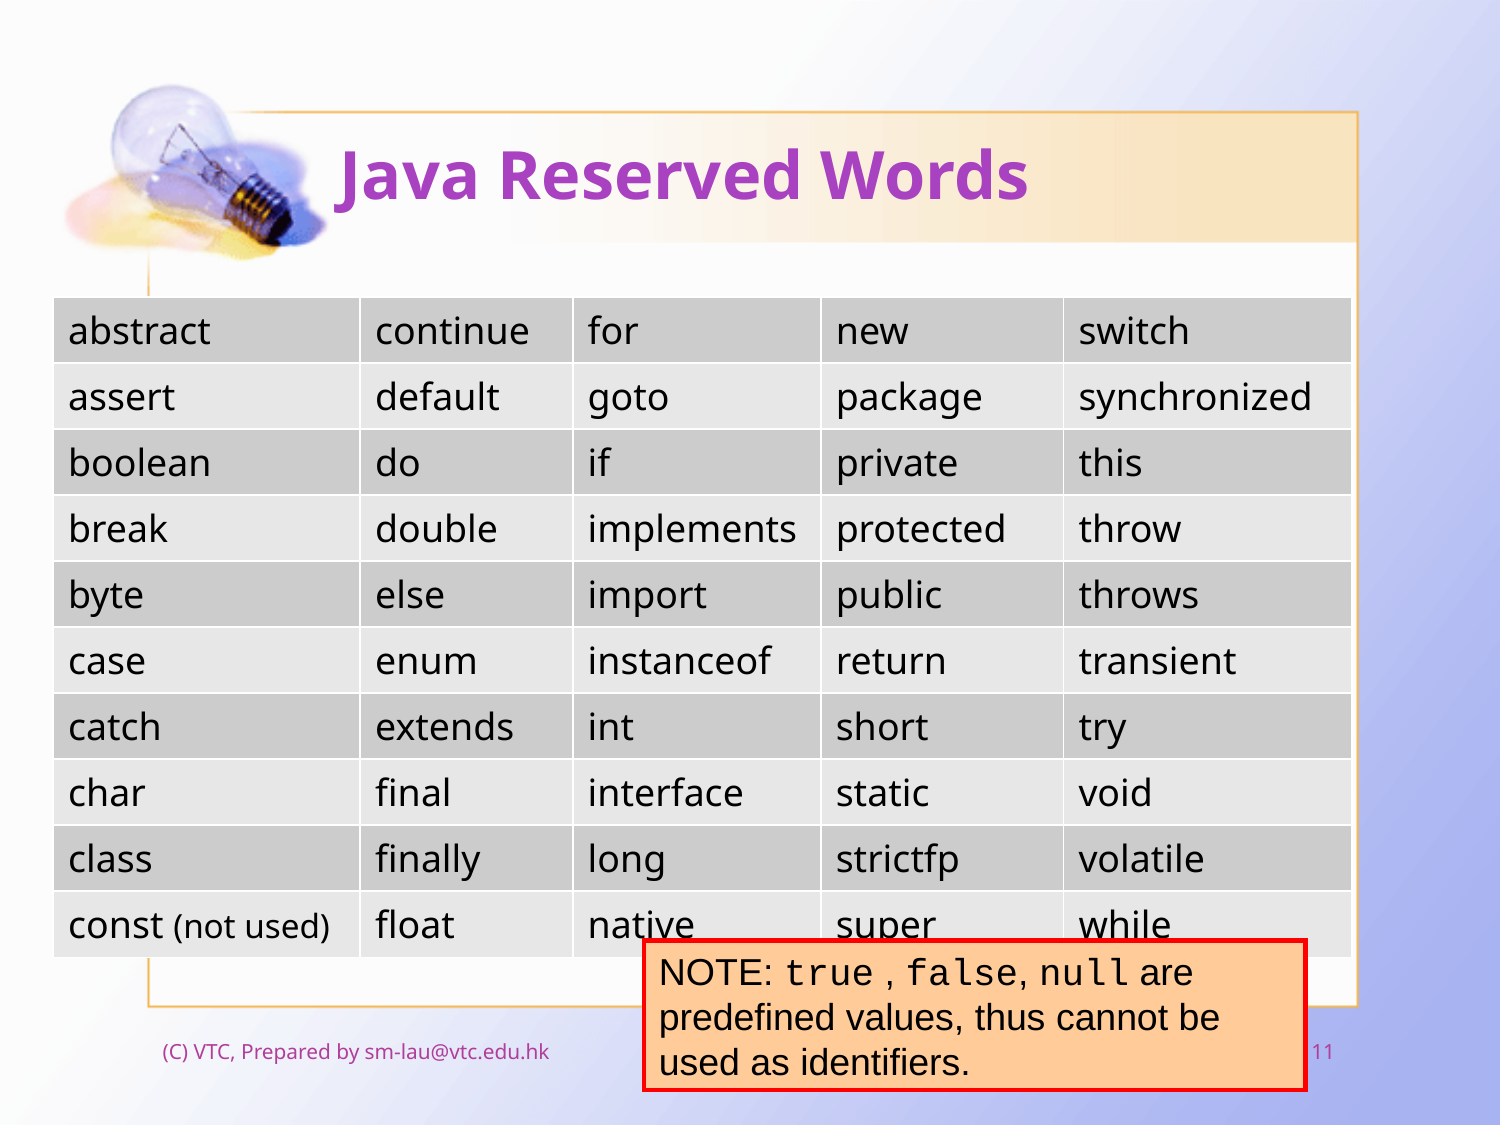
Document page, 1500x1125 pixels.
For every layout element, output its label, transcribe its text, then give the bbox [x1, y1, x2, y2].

table_cell package [822, 364, 1063, 428]
table_cell extends [361, 694, 572, 758]
table_header new [822, 298, 1063, 362]
table_header abstract [54, 298, 359, 362]
table_cell enum [361, 628, 572, 692]
table_cell void [1064, 760, 1351, 824]
table_cell throws [1064, 562, 1351, 626]
table_cell strictfp [822, 826, 1063, 890]
table_cell return [822, 628, 1063, 692]
table_cell native [574, 892, 820, 957]
table_cell else [361, 562, 572, 626]
table_cell do [361, 430, 572, 494]
table_cell const (not used) [54, 892, 359, 957]
table_cell throw [1064, 496, 1351, 560]
table_cell long [574, 826, 820, 890]
table_cell private [822, 430, 1063, 494]
table_cell static [822, 760, 1063, 824]
table_cell int [574, 694, 820, 758]
table_cell if [574, 430, 820, 494]
table_cell catch [54, 694, 359, 758]
table_cell public [822, 562, 1063, 626]
table_cell this [1064, 430, 1351, 494]
table_cell synchronized [1064, 364, 1351, 428]
table_cell volatile [1064, 826, 1351, 890]
table_cell transient [1064, 628, 1351, 692]
table_cell break [54, 496, 359, 560]
table_cell protected [822, 496, 1063, 560]
table_cell float [361, 892, 572, 957]
table_cell assert [54, 364, 359, 428]
table_cell while [1064, 892, 1351, 957]
title Java Reserved Words [324, 134, 1276, 223]
text_box NOTE: true , false, null are predefined values, thus cannot be used as identifiers. [644, 940, 1306, 1091]
table_cell char [54, 760, 359, 824]
table_cell case [54, 628, 359, 692]
table_header for [574, 298, 820, 362]
table_cell boolean [54, 430, 359, 494]
table_cell interface [574, 760, 820, 824]
table_cell instanceof [574, 628, 820, 692]
table_cell double [361, 496, 572, 560]
table_cell super [822, 892, 1063, 940]
table_cell try [1064, 694, 1351, 758]
table_cell goto [574, 364, 820, 428]
slide_number 11 [1306, 1024, 1351, 1076]
table_cell import [574, 562, 820, 626]
table_cell class [54, 826, 359, 890]
table_header switch [1064, 298, 1351, 362]
table_cell final [361, 760, 572, 824]
table_header continue [361, 298, 572, 362]
table_cell default [361, 364, 572, 428]
table_cell finally [361, 826, 572, 890]
table_cell short [822, 694, 1063, 758]
picture [0, 0, 1500, 1125]
table_cell byte [54, 562, 359, 626]
footer (C) VTC, Prepared by sm-lau@vtc.edu.hk [147, 1024, 644, 1076]
table_cell implements [574, 496, 820, 560]
